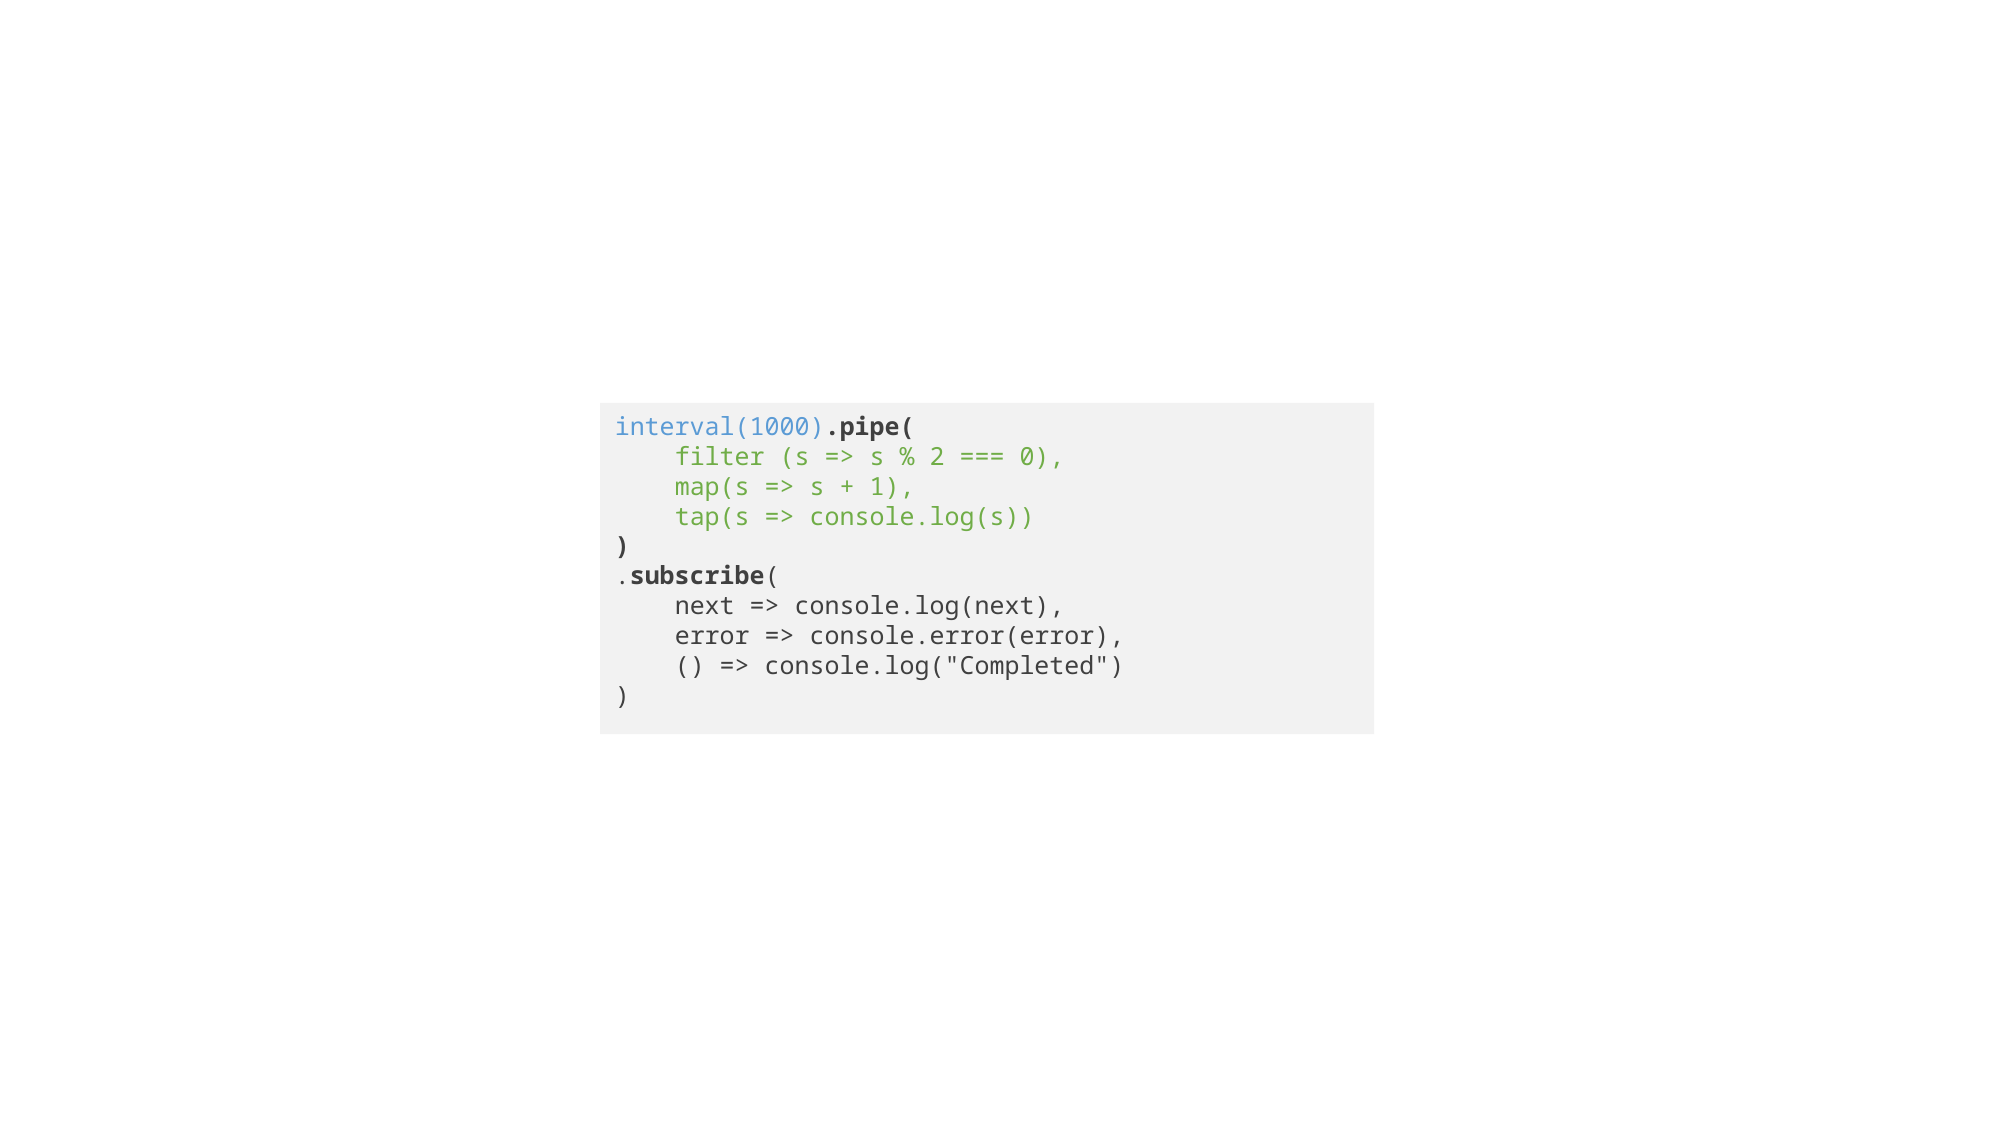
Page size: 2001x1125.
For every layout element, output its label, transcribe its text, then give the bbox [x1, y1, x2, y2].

text_box interval(1000).pipe( filter (s => s % 2 === 0), map(s => s + 1), tap(s => console.log(s)) ) .subscribe( next => console.log(next), error => console.error(error), () => console.log("Completed") ) [599, 402, 1375, 735]
